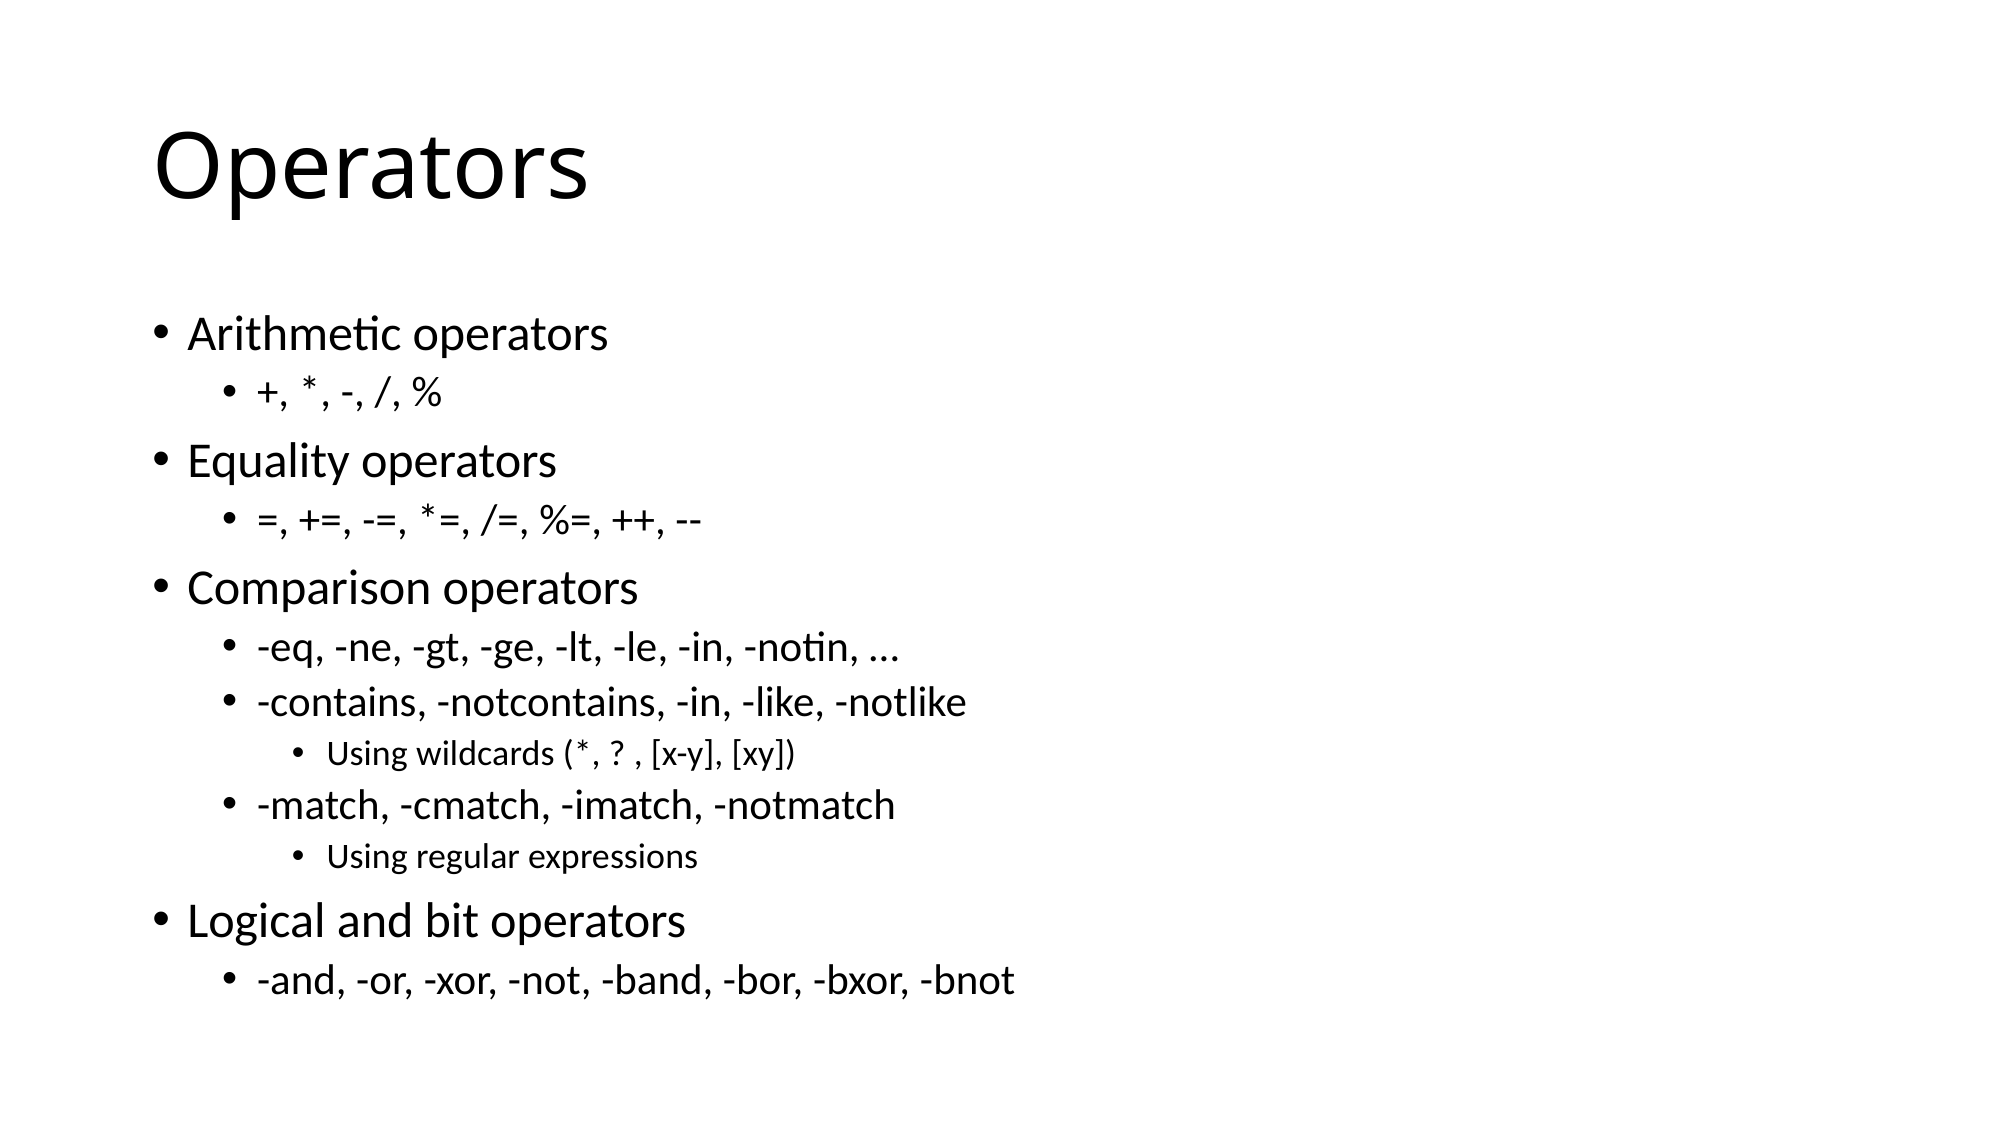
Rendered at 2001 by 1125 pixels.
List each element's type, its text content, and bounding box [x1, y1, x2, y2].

list Arithmetic operators +, *, -, /, % Equality operators =, +=, -=, *=, /=, %=, ++, -- Comparison operators -eq, -ne, -gt, -ge, -lt, -le, -in, -notin, … -contains, -notcontains, -in, -like, -notlike Using wildcards (*, ? , [x-y], [xy]) -match, -cmatch, -imatch, -notmatch Using regular expressions Logical and bit operators -and, -or, -xor, -not, -band, -bor, -bxor, -bnot [137, 299, 1863, 1014]
title Operators [137, 59, 1863, 278]
